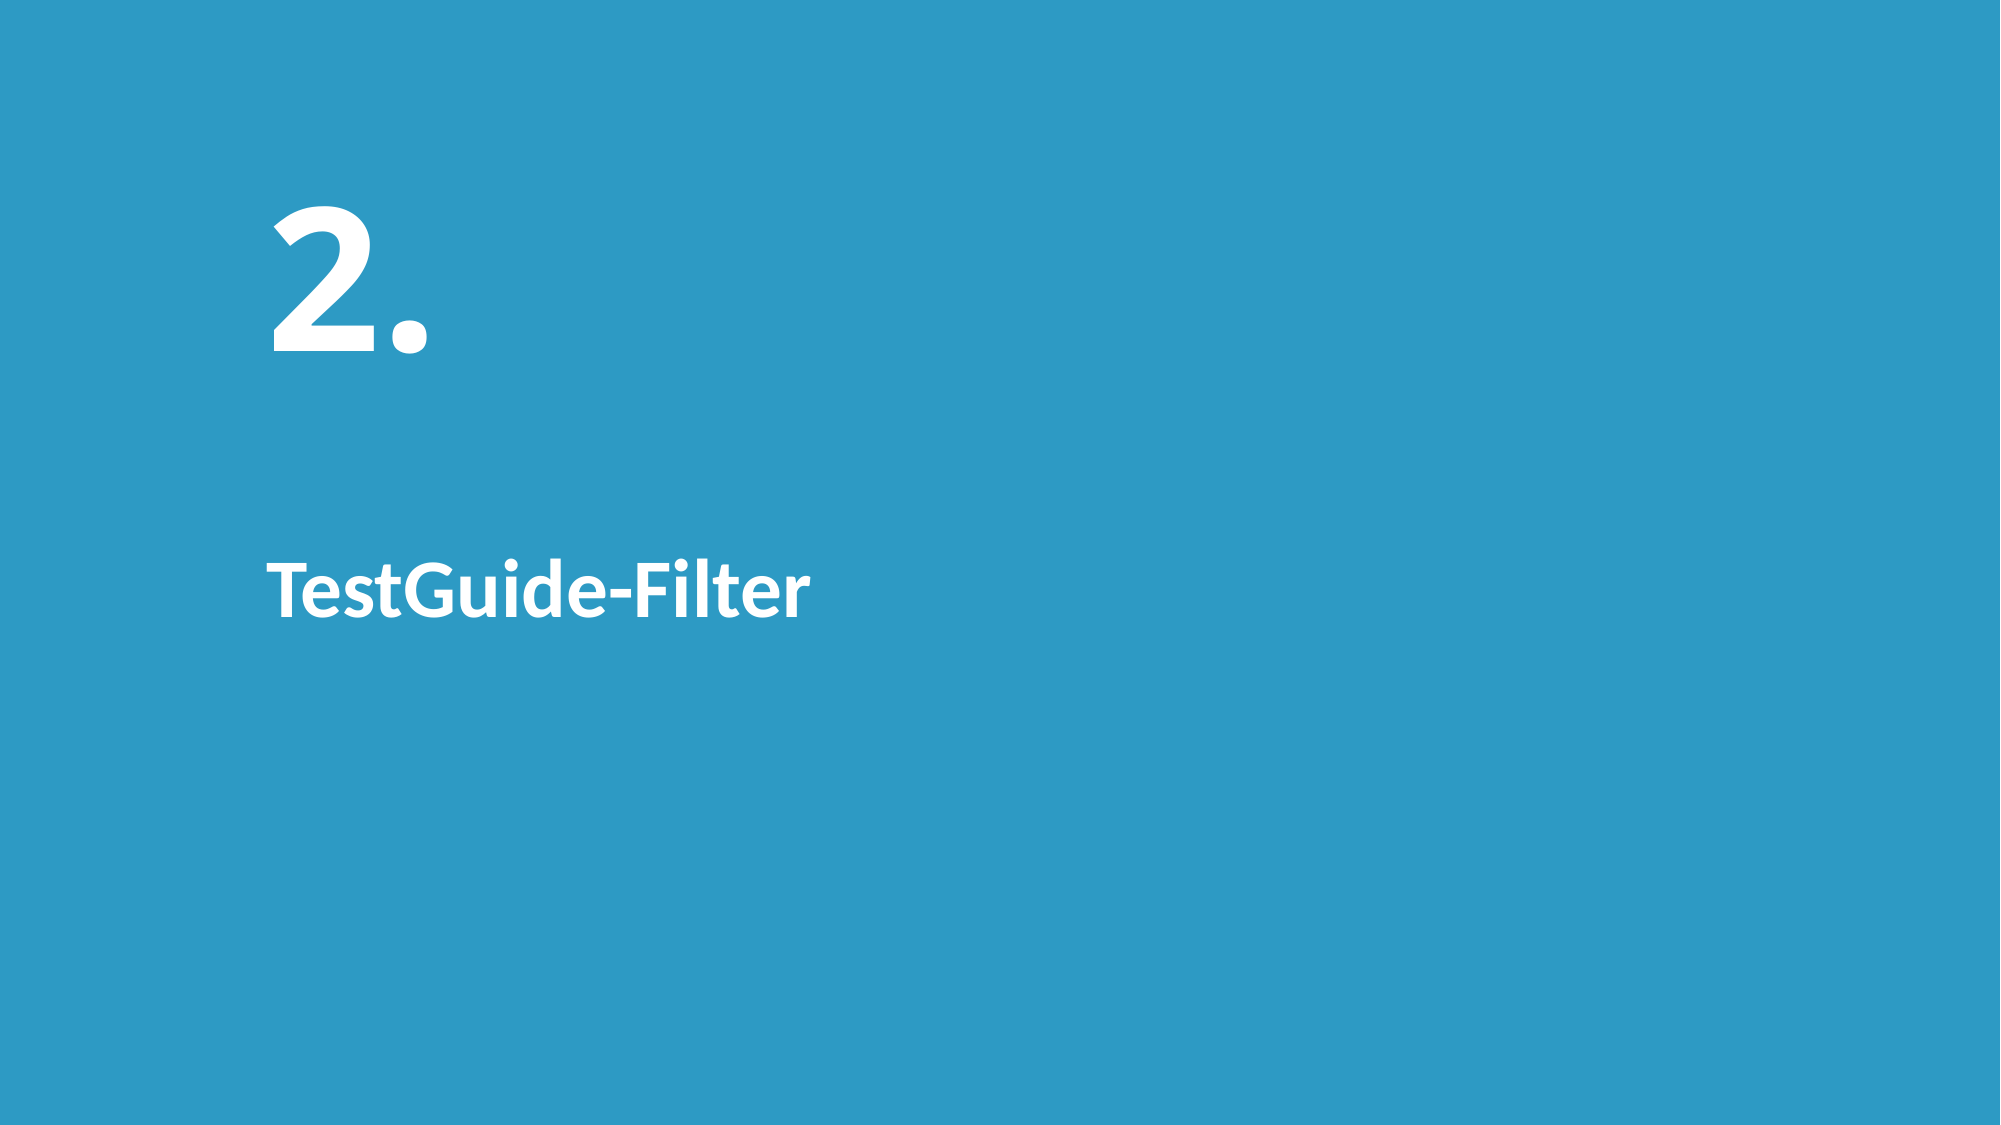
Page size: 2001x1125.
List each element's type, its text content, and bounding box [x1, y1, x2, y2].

text_box TestGuide-Filter [251, 538, 1804, 965]
title 2. [251, 85, 1804, 488]
